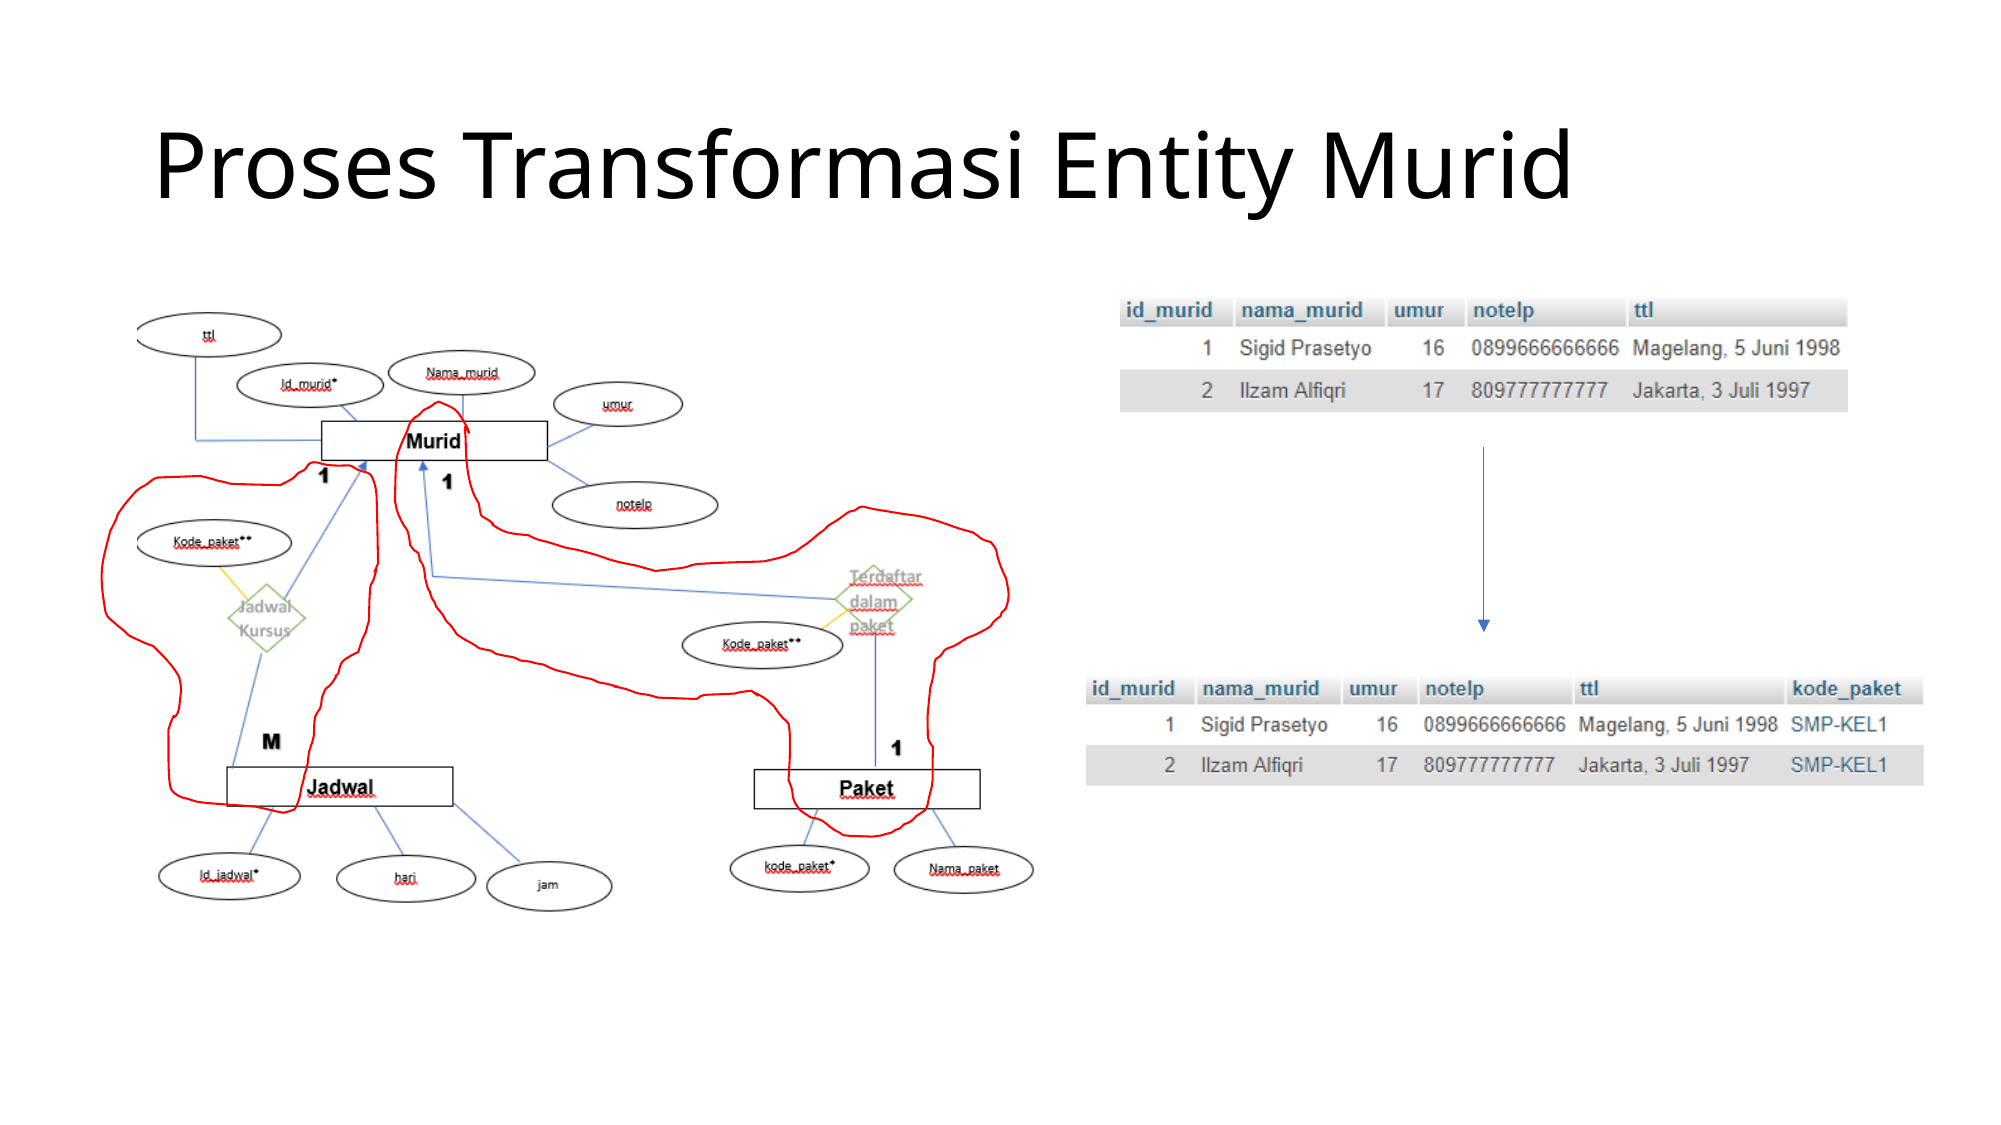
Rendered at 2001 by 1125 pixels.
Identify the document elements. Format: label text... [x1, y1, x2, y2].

text_box [100, 488, 137, 641]
picture [1086, 676, 1927, 792]
picture [137, 287, 1044, 942]
picture [1120, 297, 1848, 414]
title Proses Transformasi Entity Murid [137, 59, 1863, 278]
